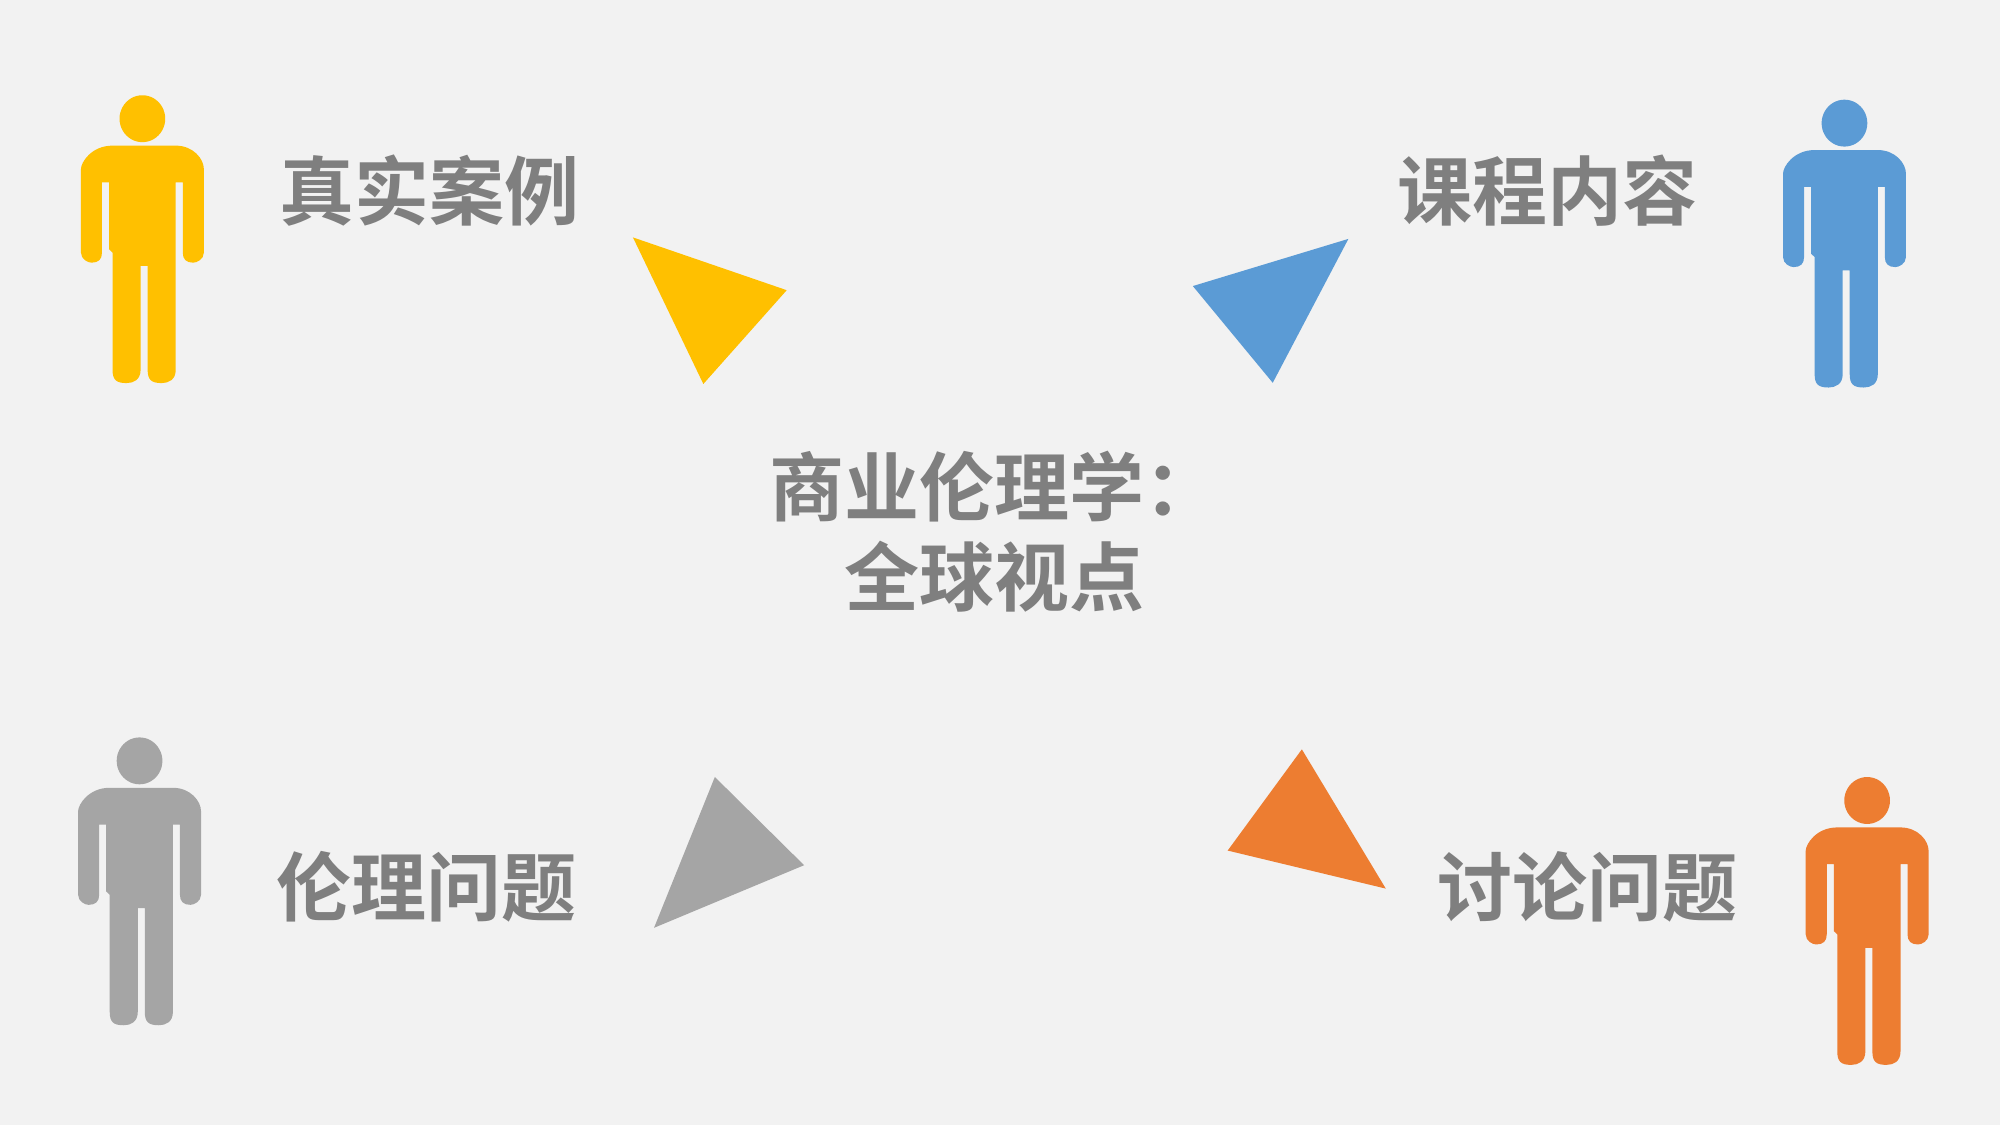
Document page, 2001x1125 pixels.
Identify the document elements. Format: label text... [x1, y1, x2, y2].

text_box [78, 737, 201, 1026]
text_box 讨论问题 [1422, 833, 1805, 938]
text_box [635, 243, 787, 384]
text_box 课程内容 [1383, 137, 1783, 243]
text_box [1783, 99, 1906, 388]
text_box [1192, 238, 1349, 383]
text_box [692, 776, 805, 907]
text_box [1227, 749, 1386, 889]
text_box 伦理问题 [261, 833, 704, 938]
text_box 商业伦理学：全球视点 [722, 433, 1268, 629]
text_box 真实案例 [265, 137, 707, 243]
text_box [1805, 777, 1929, 1065]
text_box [80, 95, 204, 384]
